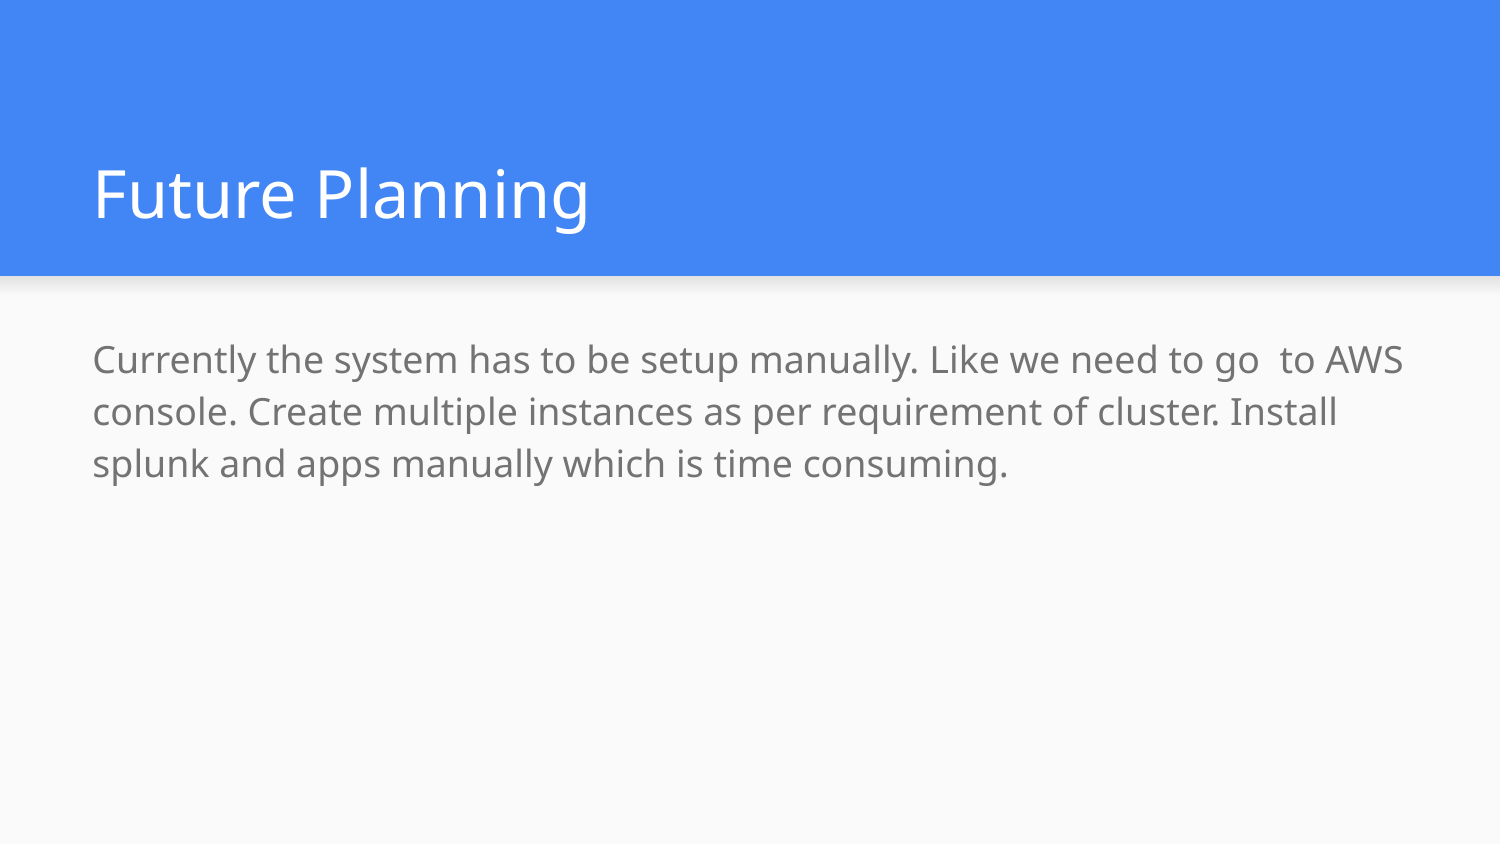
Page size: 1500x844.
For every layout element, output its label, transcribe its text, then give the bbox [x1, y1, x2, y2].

title Future Planning [77, 121, 1427, 248]
list Currently the system has to be setup manually. Like we need to go to AWS console. Create multiple instances as per requirement of cluster. Install splunk and apps manually which is time consuming. [77, 314, 1427, 760]
